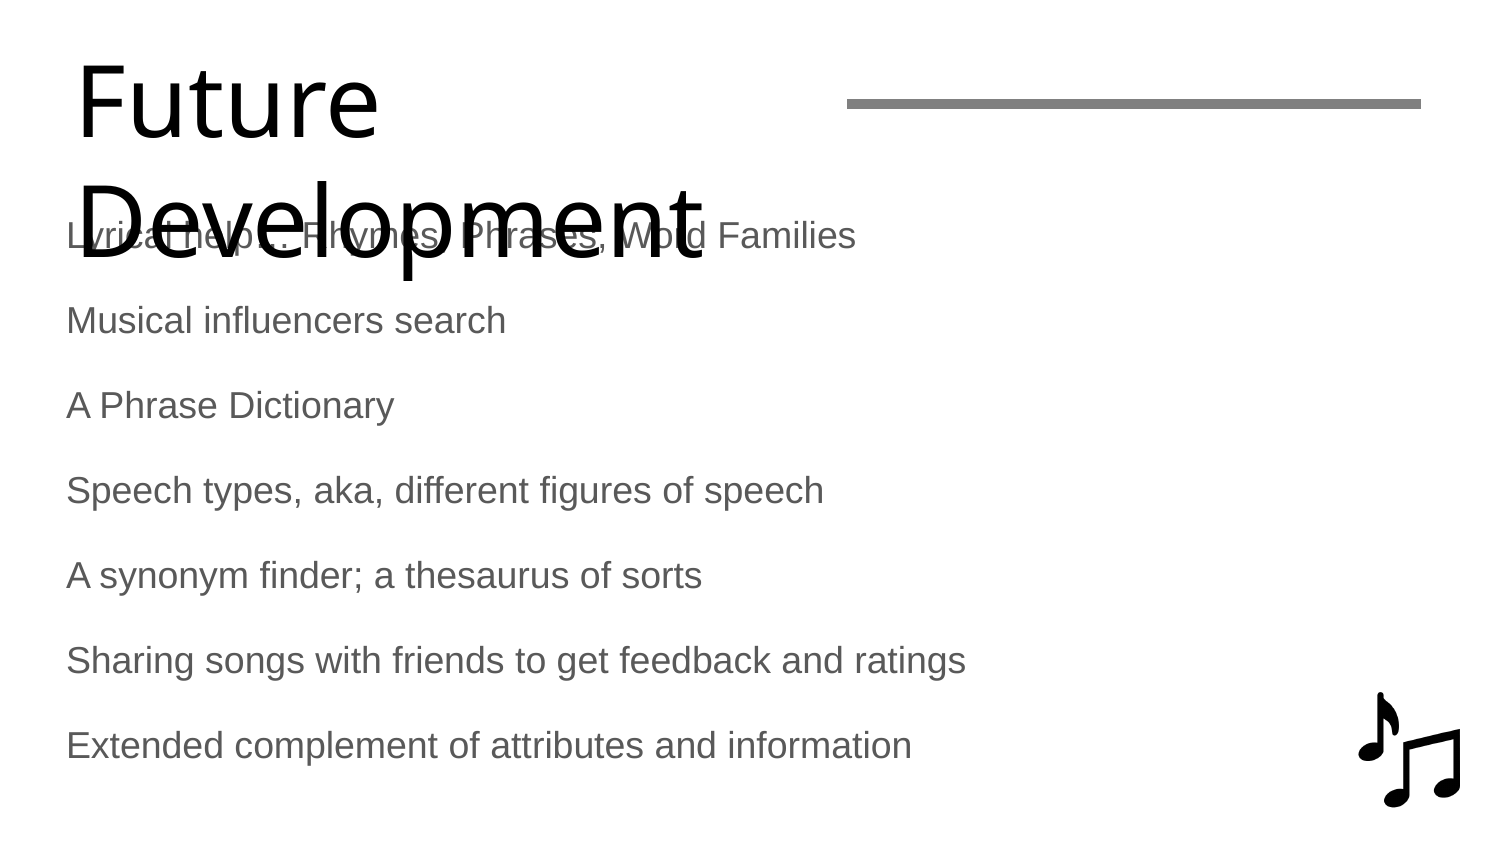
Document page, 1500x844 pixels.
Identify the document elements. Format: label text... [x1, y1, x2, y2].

list Lyrical help… Rhymes, Phrases, Word Families Musical influencers search A Phrase Dictionary Speech types, aka, different figures of speech A synonym finder; a thesaurus of sorts Sharing songs with friends to get feedback and ratings Extended complement of attributes and information [51, 189, 1449, 750]
title Future Development [59, 22, 847, 117]
picture [1334, 674, 1485, 825]
